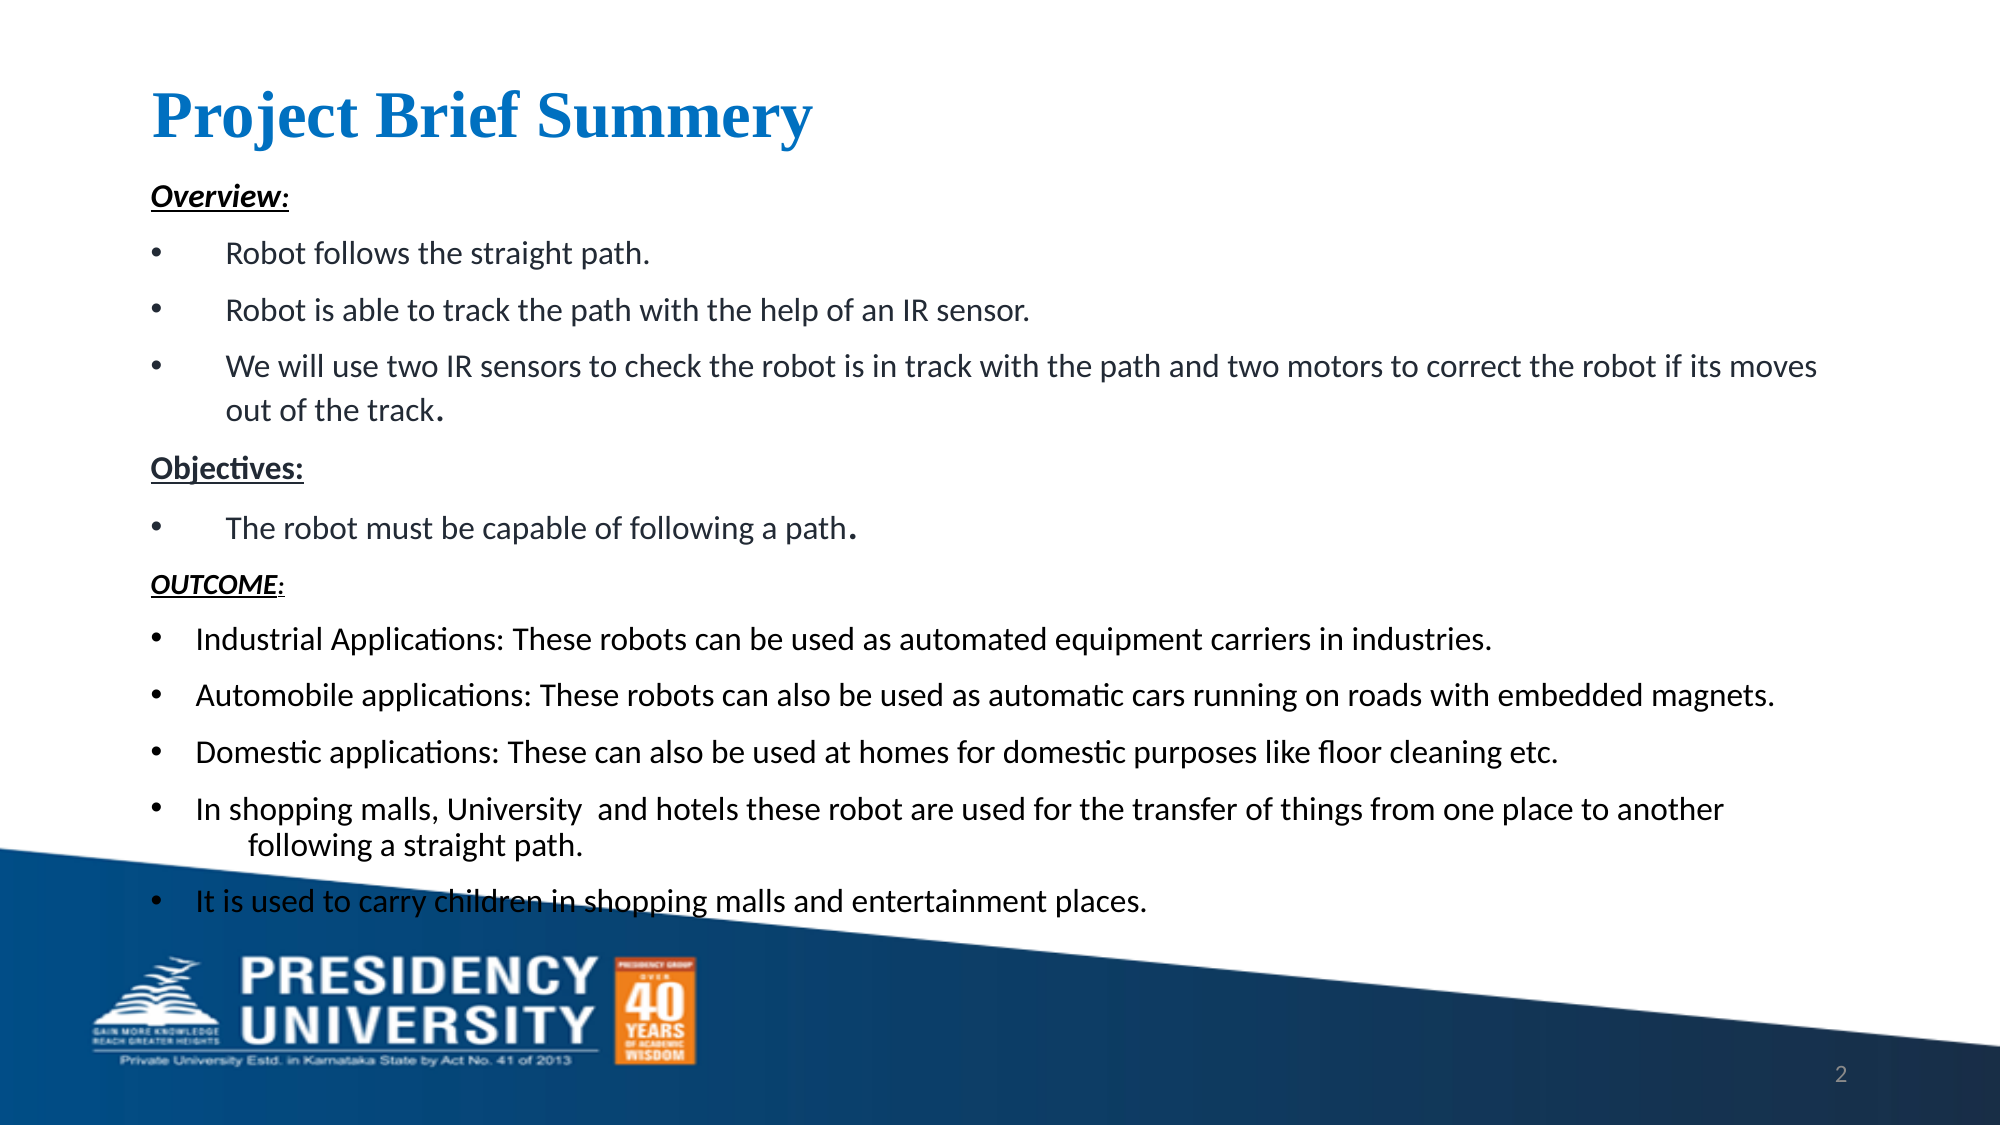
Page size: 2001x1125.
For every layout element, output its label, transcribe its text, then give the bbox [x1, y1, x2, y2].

list Overview: Robot follows the straight path. Robot is able to track the path with the help of an IR sensor. We will use two IR sensors to check the robot is in track with the path and two motors to correct the robot if its moves out of the track. Objectives: The robot must be capable of following a path. OUTCOME: Industrial Applications: These robots can be used as automated equipment carriers in industries. Automobile applications: These robots can also be used as automatic cars running on roads with embedded magnets. Domestic applications: These can also be used at homes for domestic purposes like floor cleaning etc. In shopping malls, University and hotels these robot are used for the transfer of things from one place to another following a straight path. It is used to carry children in shopping malls and entertainment places. [135, 171, 1861, 860]
picture [0, 845, 2000, 1125]
slide_number 2 [1412, 1042, 1863, 1103]
title Project Brief Summery [137, 59, 1863, 172]
